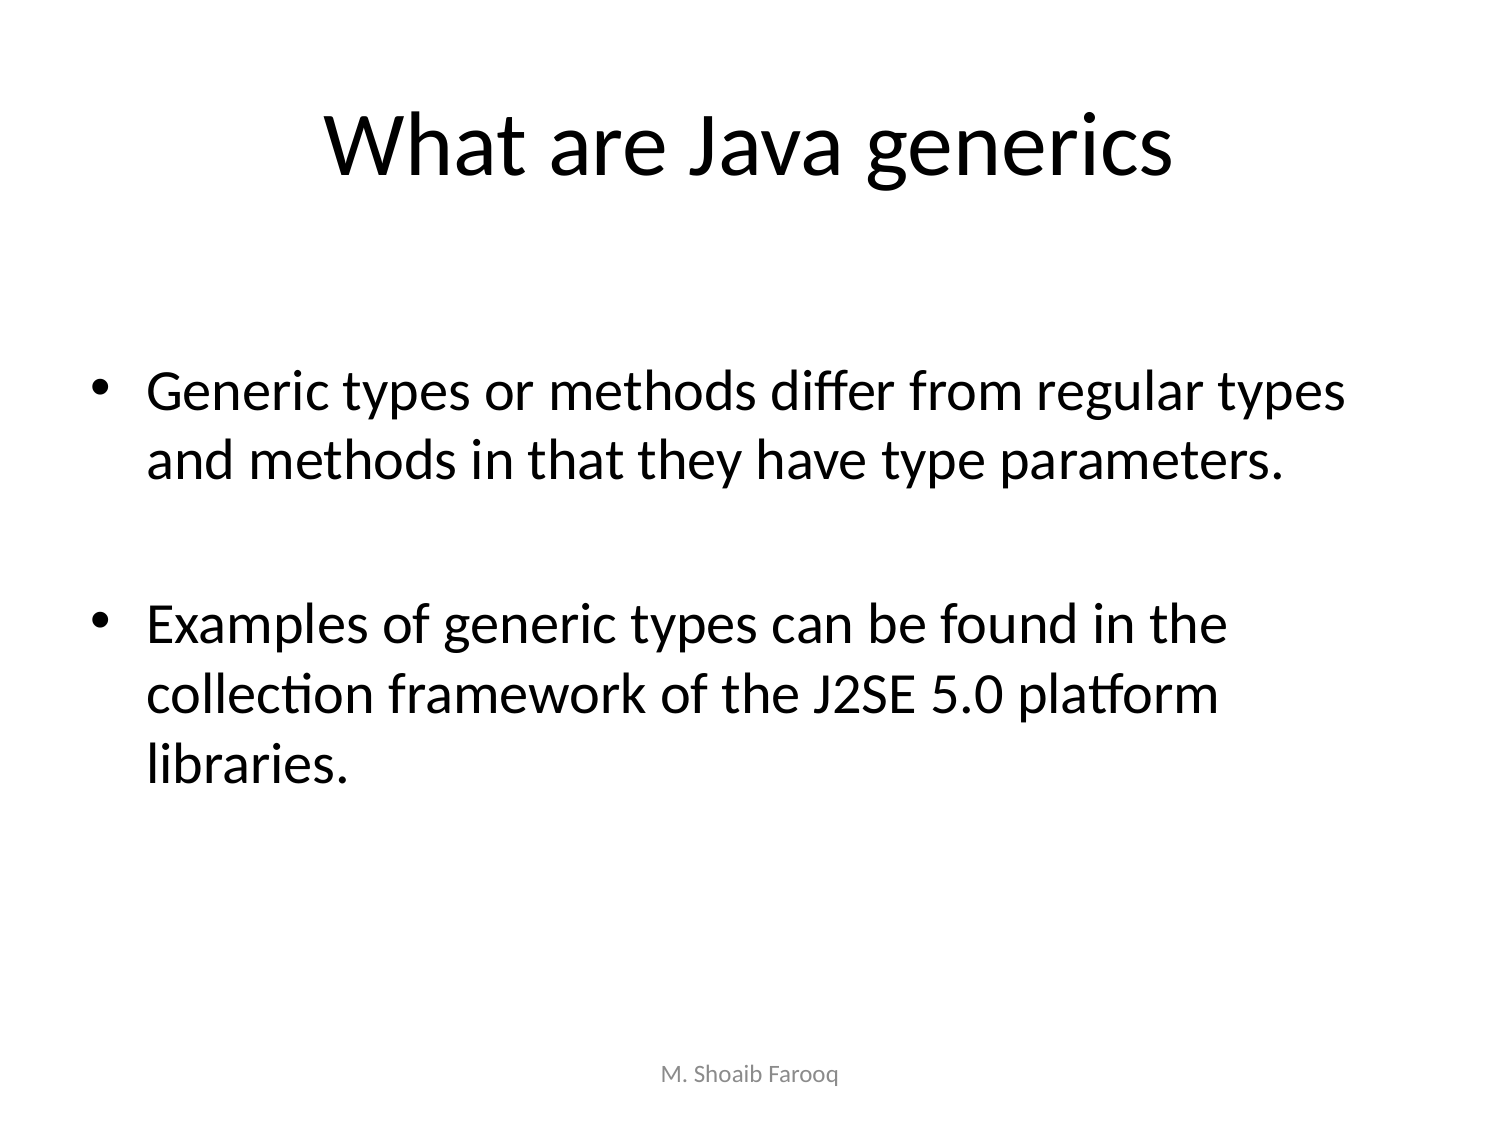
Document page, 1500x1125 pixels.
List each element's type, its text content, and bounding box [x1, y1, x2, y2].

list Generic types or methods differ from regular types and methods in that they have type parameters. Examples of generic types can be found in the collection framework of the J2SE 5.0 platform libraries. [75, 262, 1425, 1005]
footer M. Shoaib Farooq [512, 1042, 988, 1103]
title What are Java generics [75, 45, 1425, 233]
